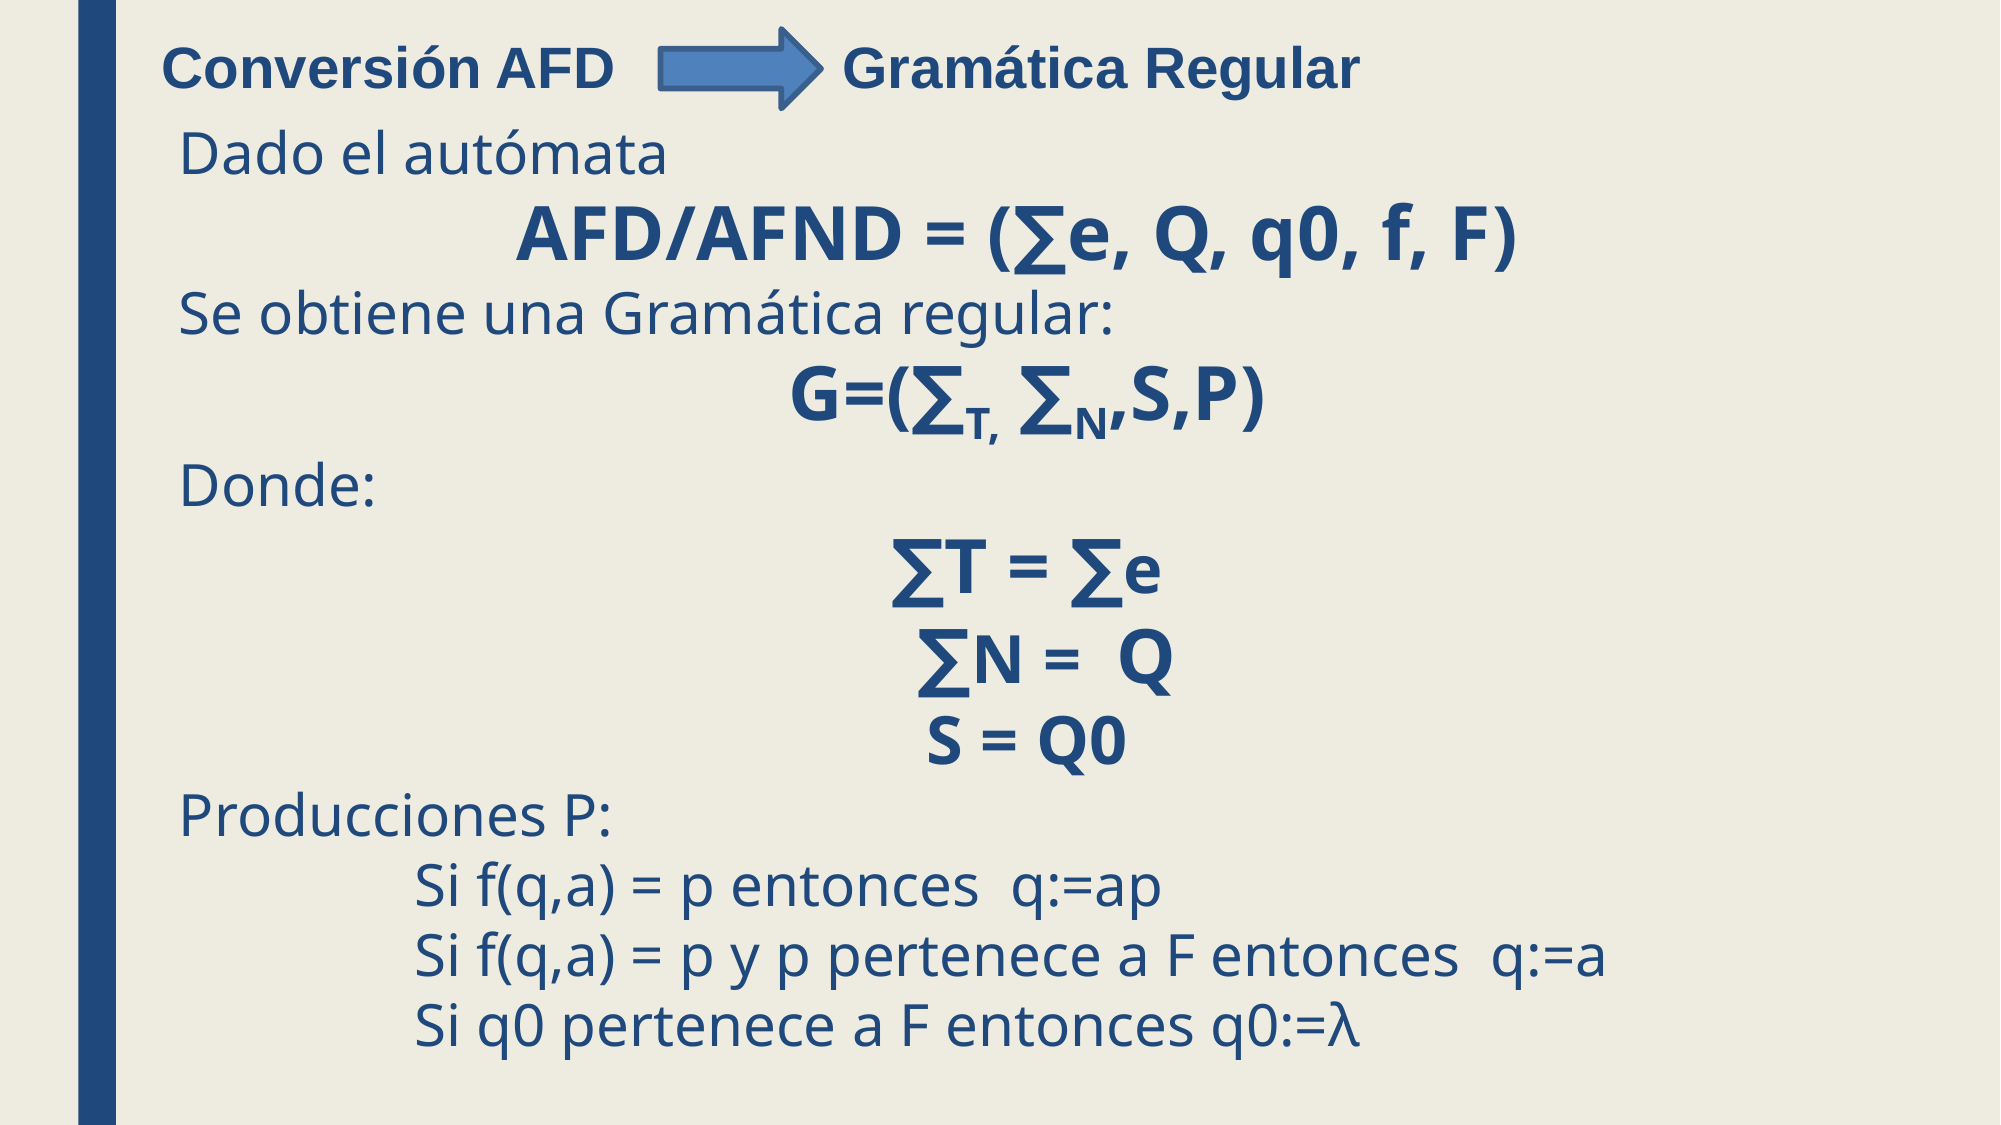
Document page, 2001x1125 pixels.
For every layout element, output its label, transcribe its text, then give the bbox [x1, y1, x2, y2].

text_box Dado el autómata AFD/AFND = (∑e, Q, q0, f, F) Se obtiene una Gramática regular: G=(∑T, ∑N,S,P) Donde: ∑T = ∑e ∑N = Q S = Q0 Producciones P: Si f(q,a) = p entonces q:=ap Si f(q,a) = p y p pertenece a F entonces q:=a Si q0 pertenece a F entonces q0:=λ [164, 108, 1891, 1066]
text_box Conversión AFD Gramática Regular [146, 22, 1553, 108]
text_box [657, 26, 824, 112]
